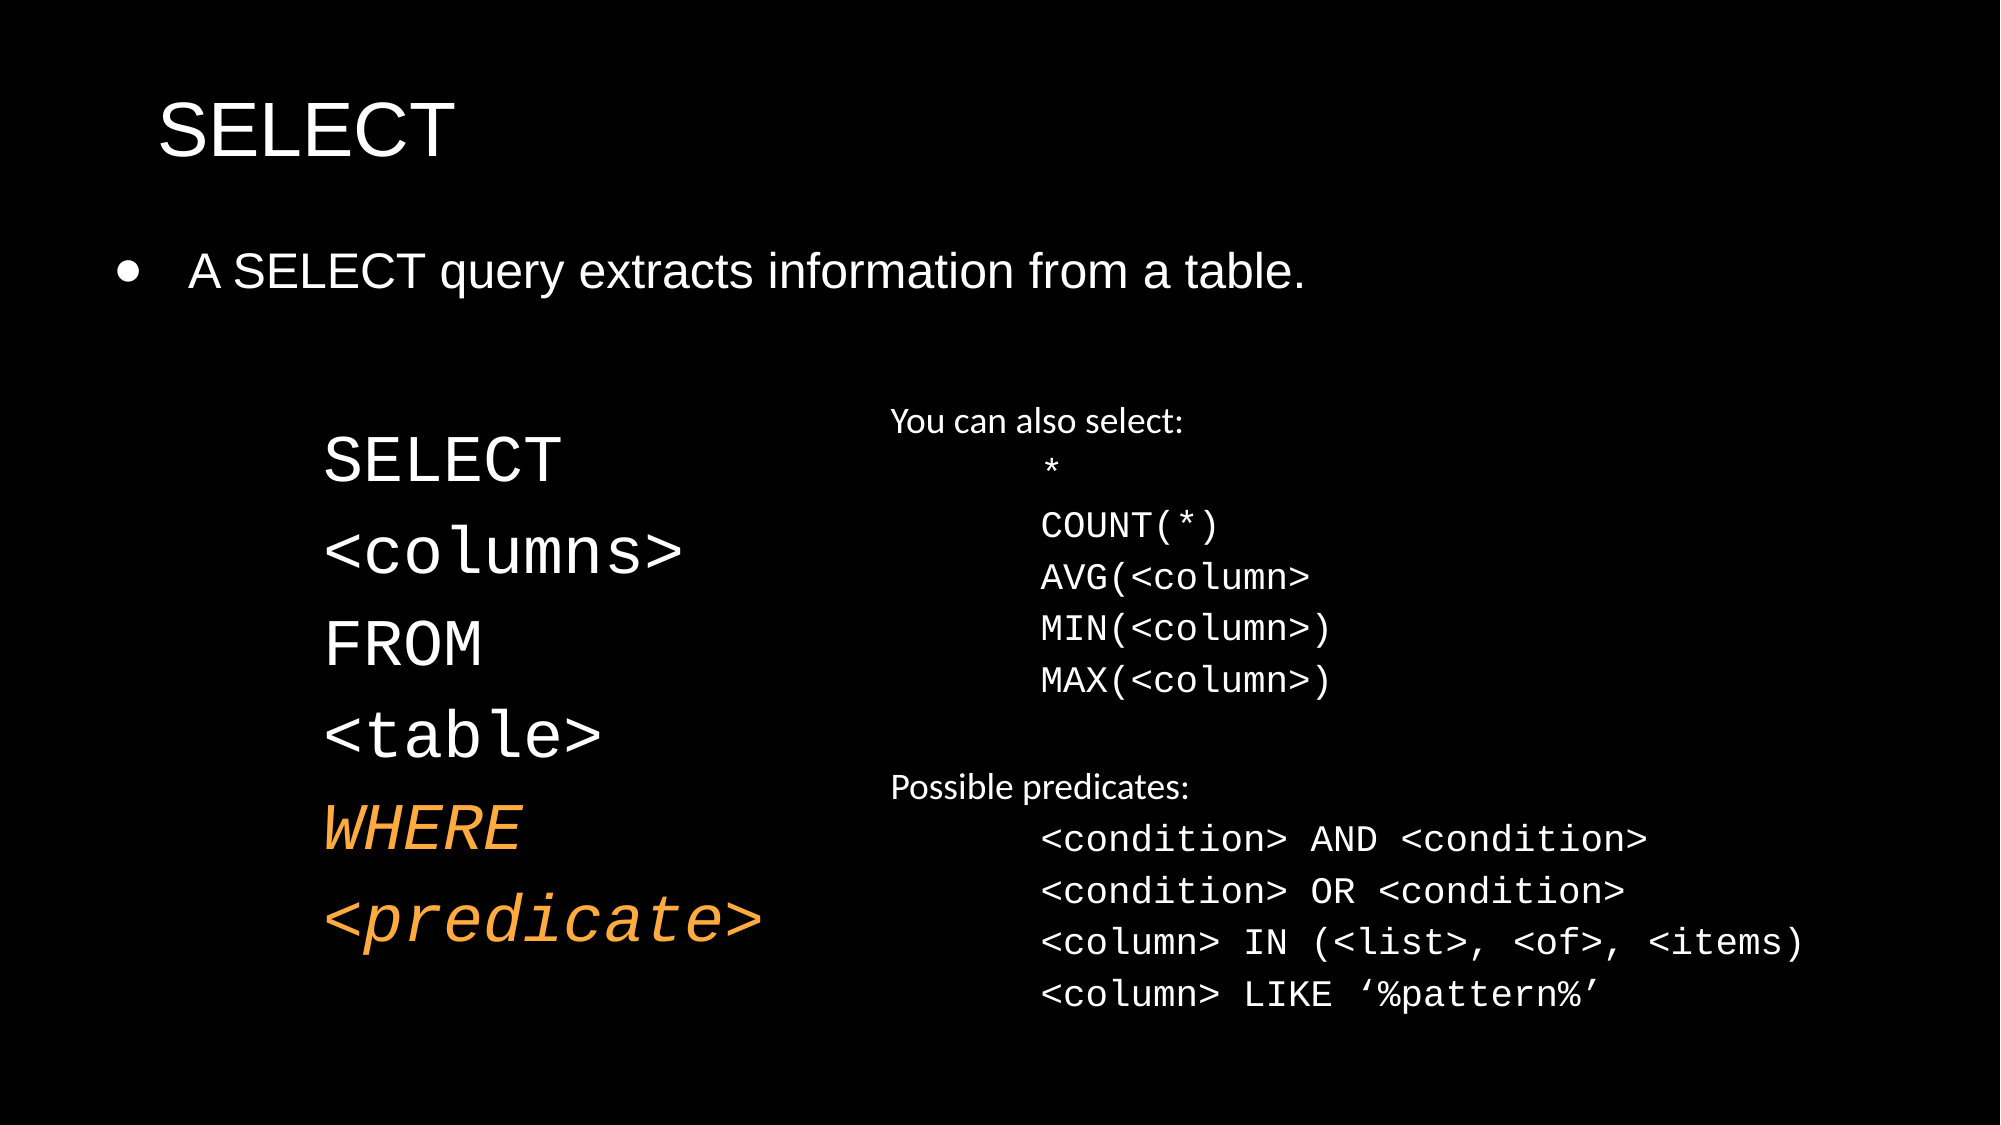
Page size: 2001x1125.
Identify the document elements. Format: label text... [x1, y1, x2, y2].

text_box SELECT <columns> FROM <table> WHERE <predicate> [0, 387, 875, 880]
text_box You can also select: * COUNT(*) AVG(<column> MIN(<column>) MAX(<column>) [875, 374, 1438, 740]
list A SELECT query extracts information from a table. [68, 209, 1932, 336]
title SELECT [137, 59, 1863, 187]
text_box Possible predicates: <condition> AND <condition> <condition> OR <condition> <column> IN (<list>, <of>, <items) <column> LIKE ‘%pattern%’ [875, 740, 2000, 1125]
